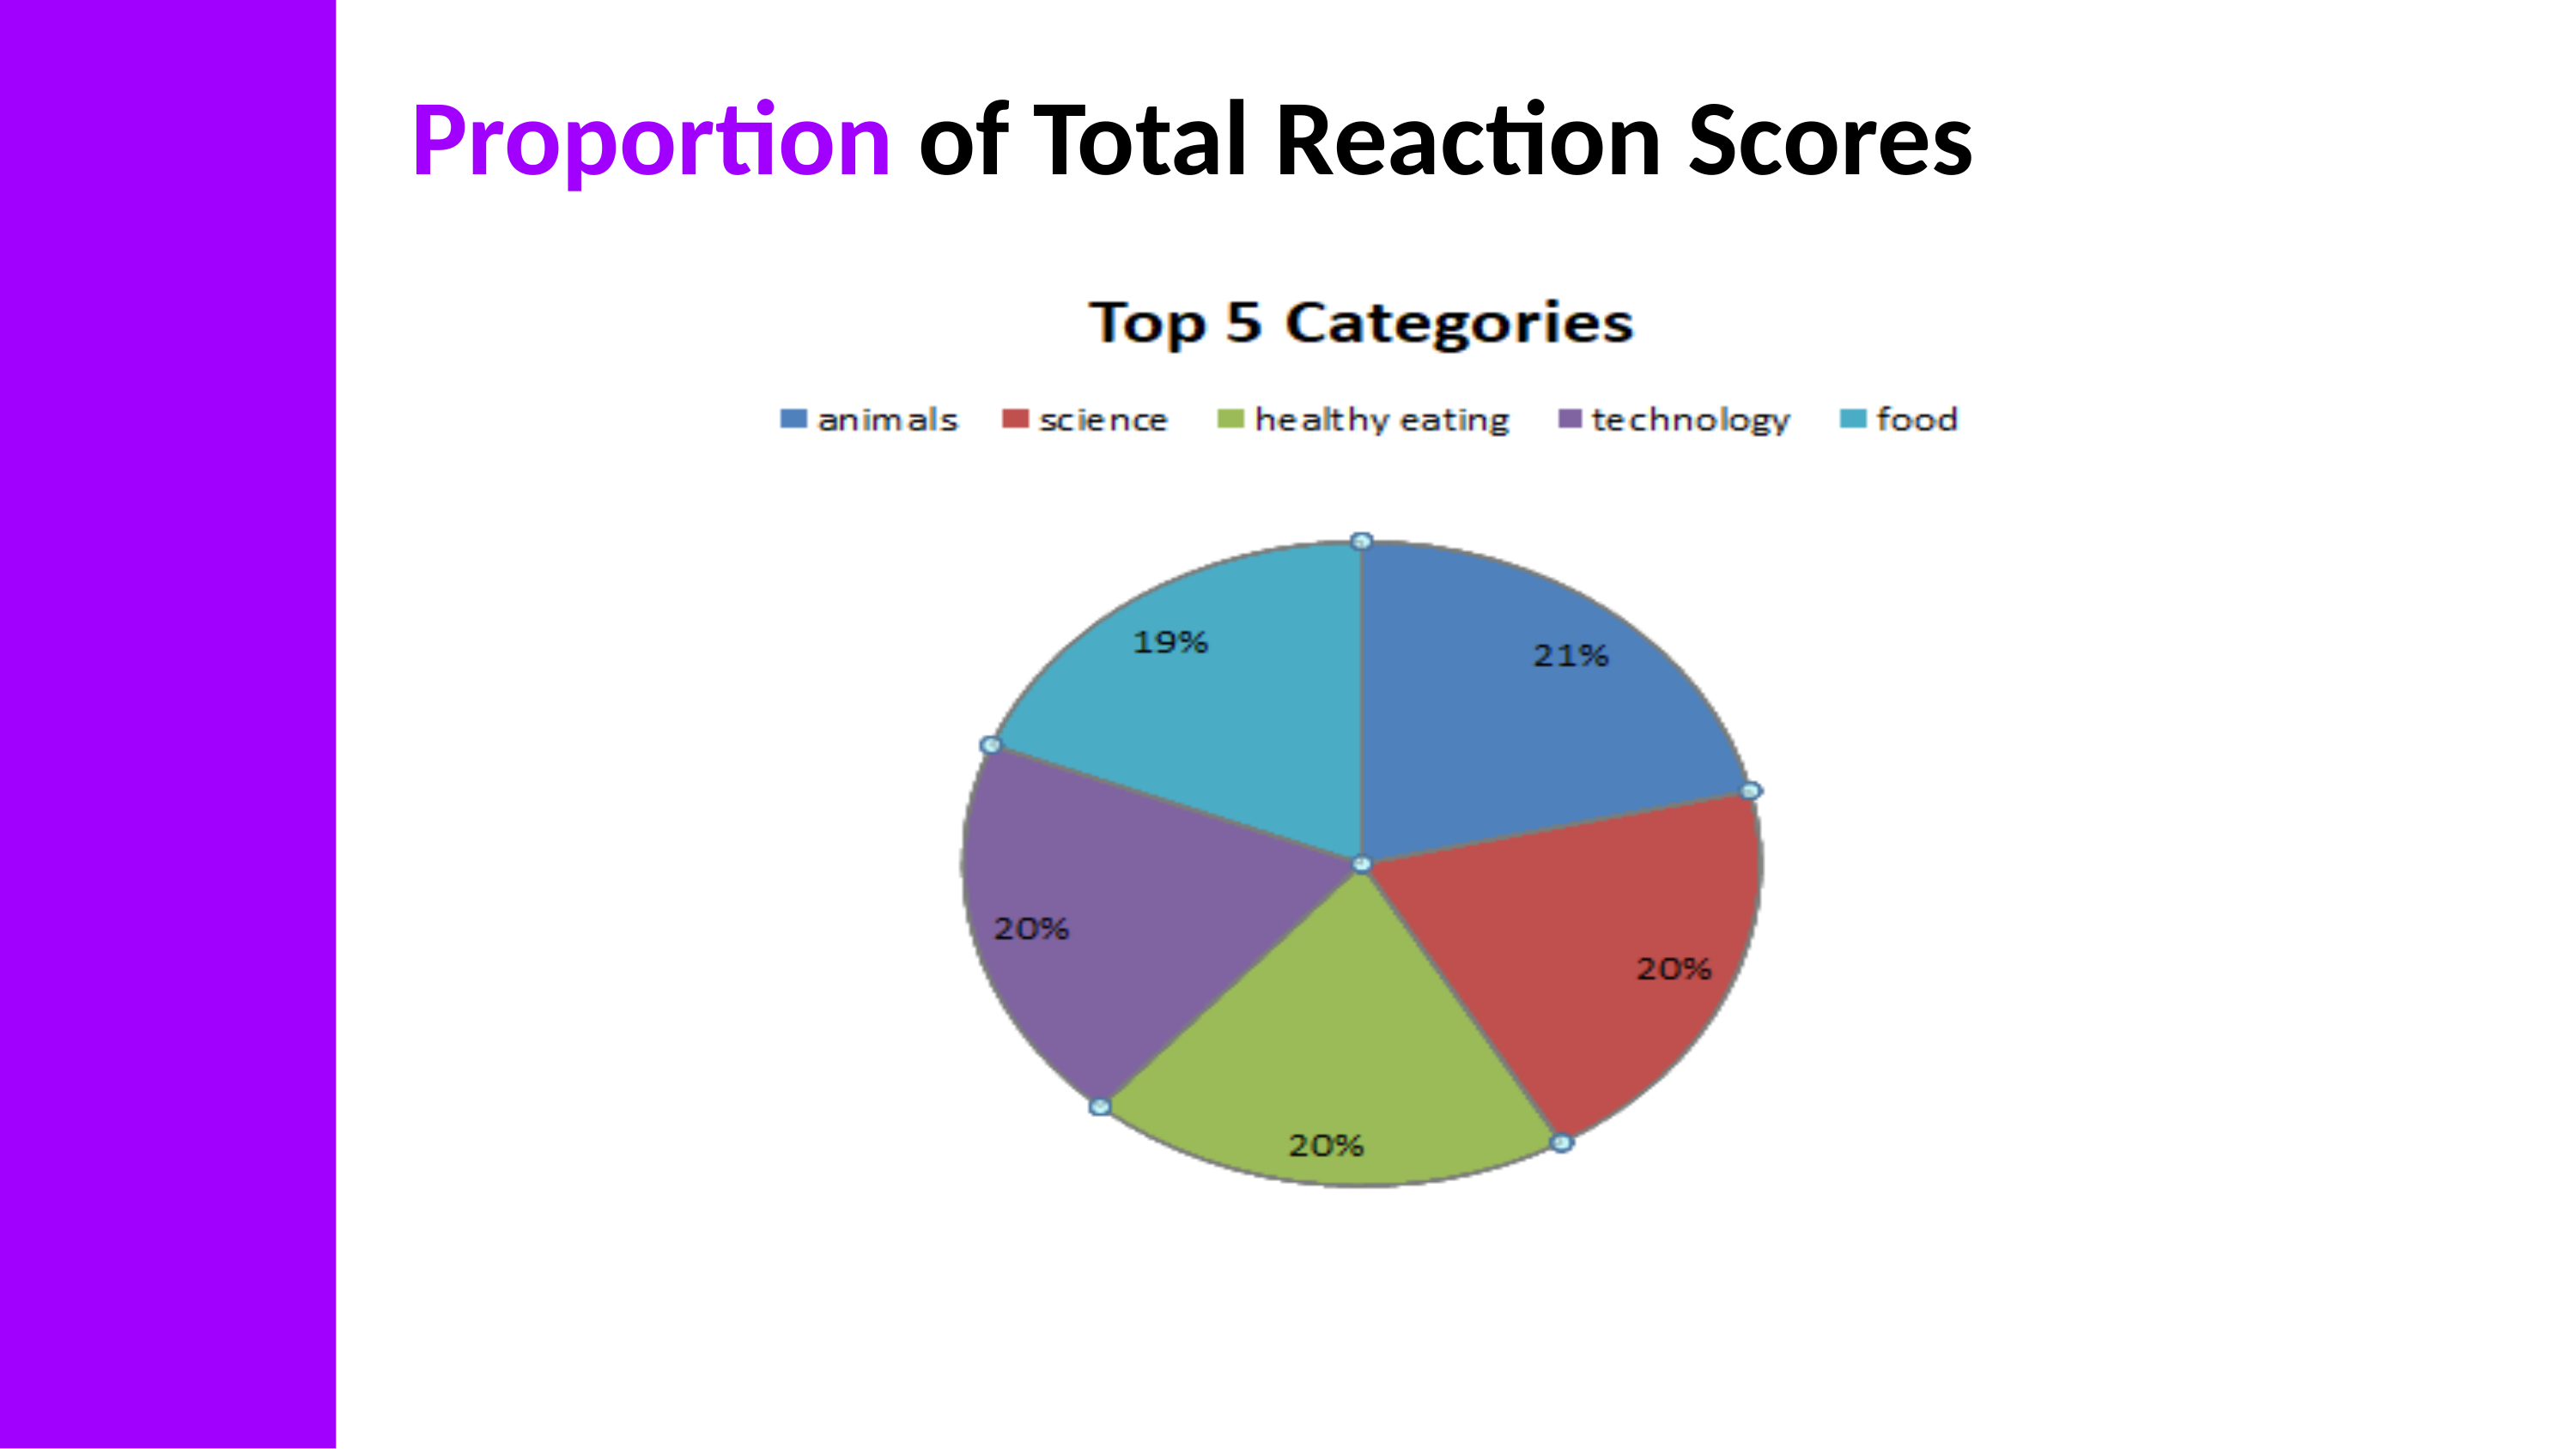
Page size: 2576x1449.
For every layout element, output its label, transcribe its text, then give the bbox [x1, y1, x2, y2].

text_box Proportion of Total Reaction Scores [398, 60, 2016, 203]
picture [450, 262, 2292, 1272]
text_box [0, 0, 337, 1449]
